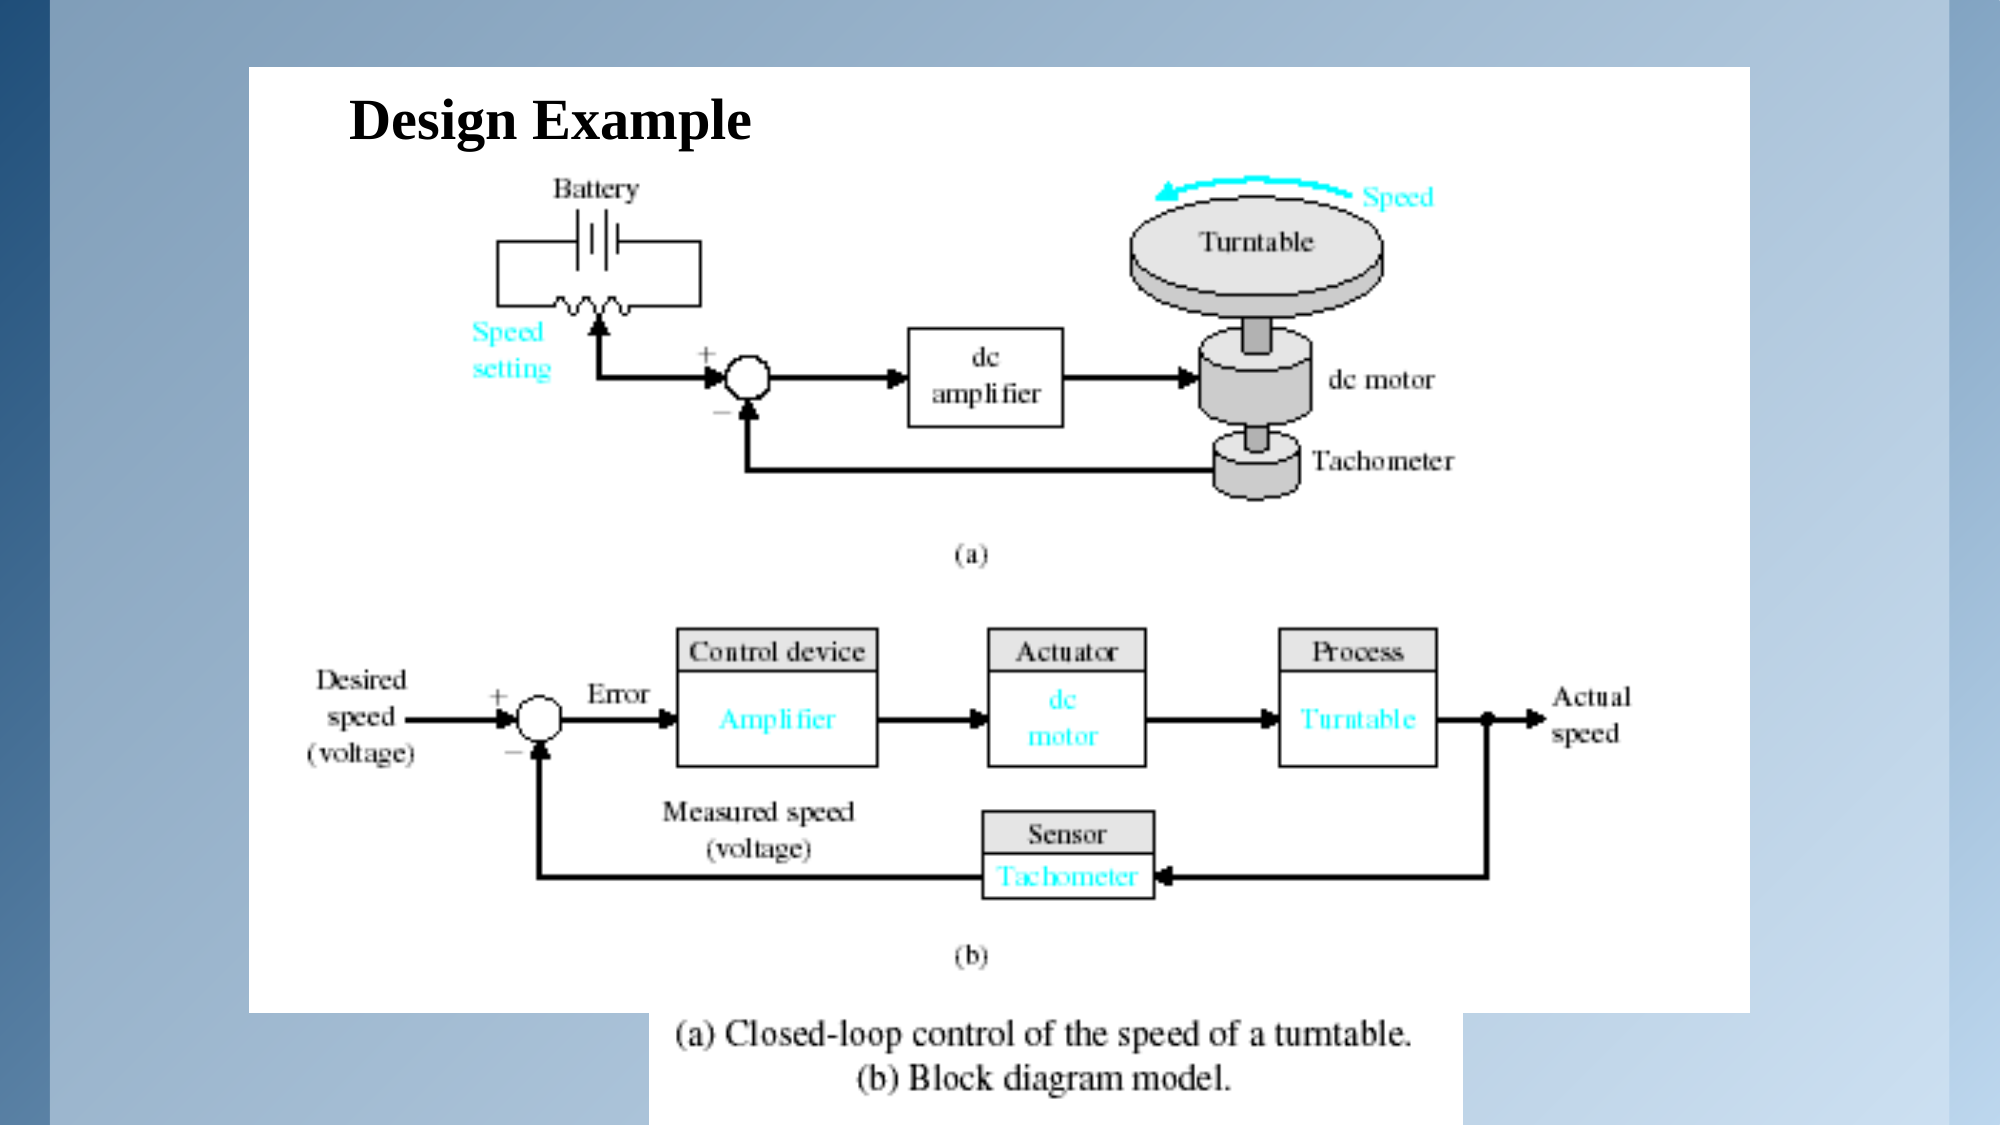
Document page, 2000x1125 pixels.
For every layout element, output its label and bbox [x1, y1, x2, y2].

picture [249, 67, 1750, 1125]
